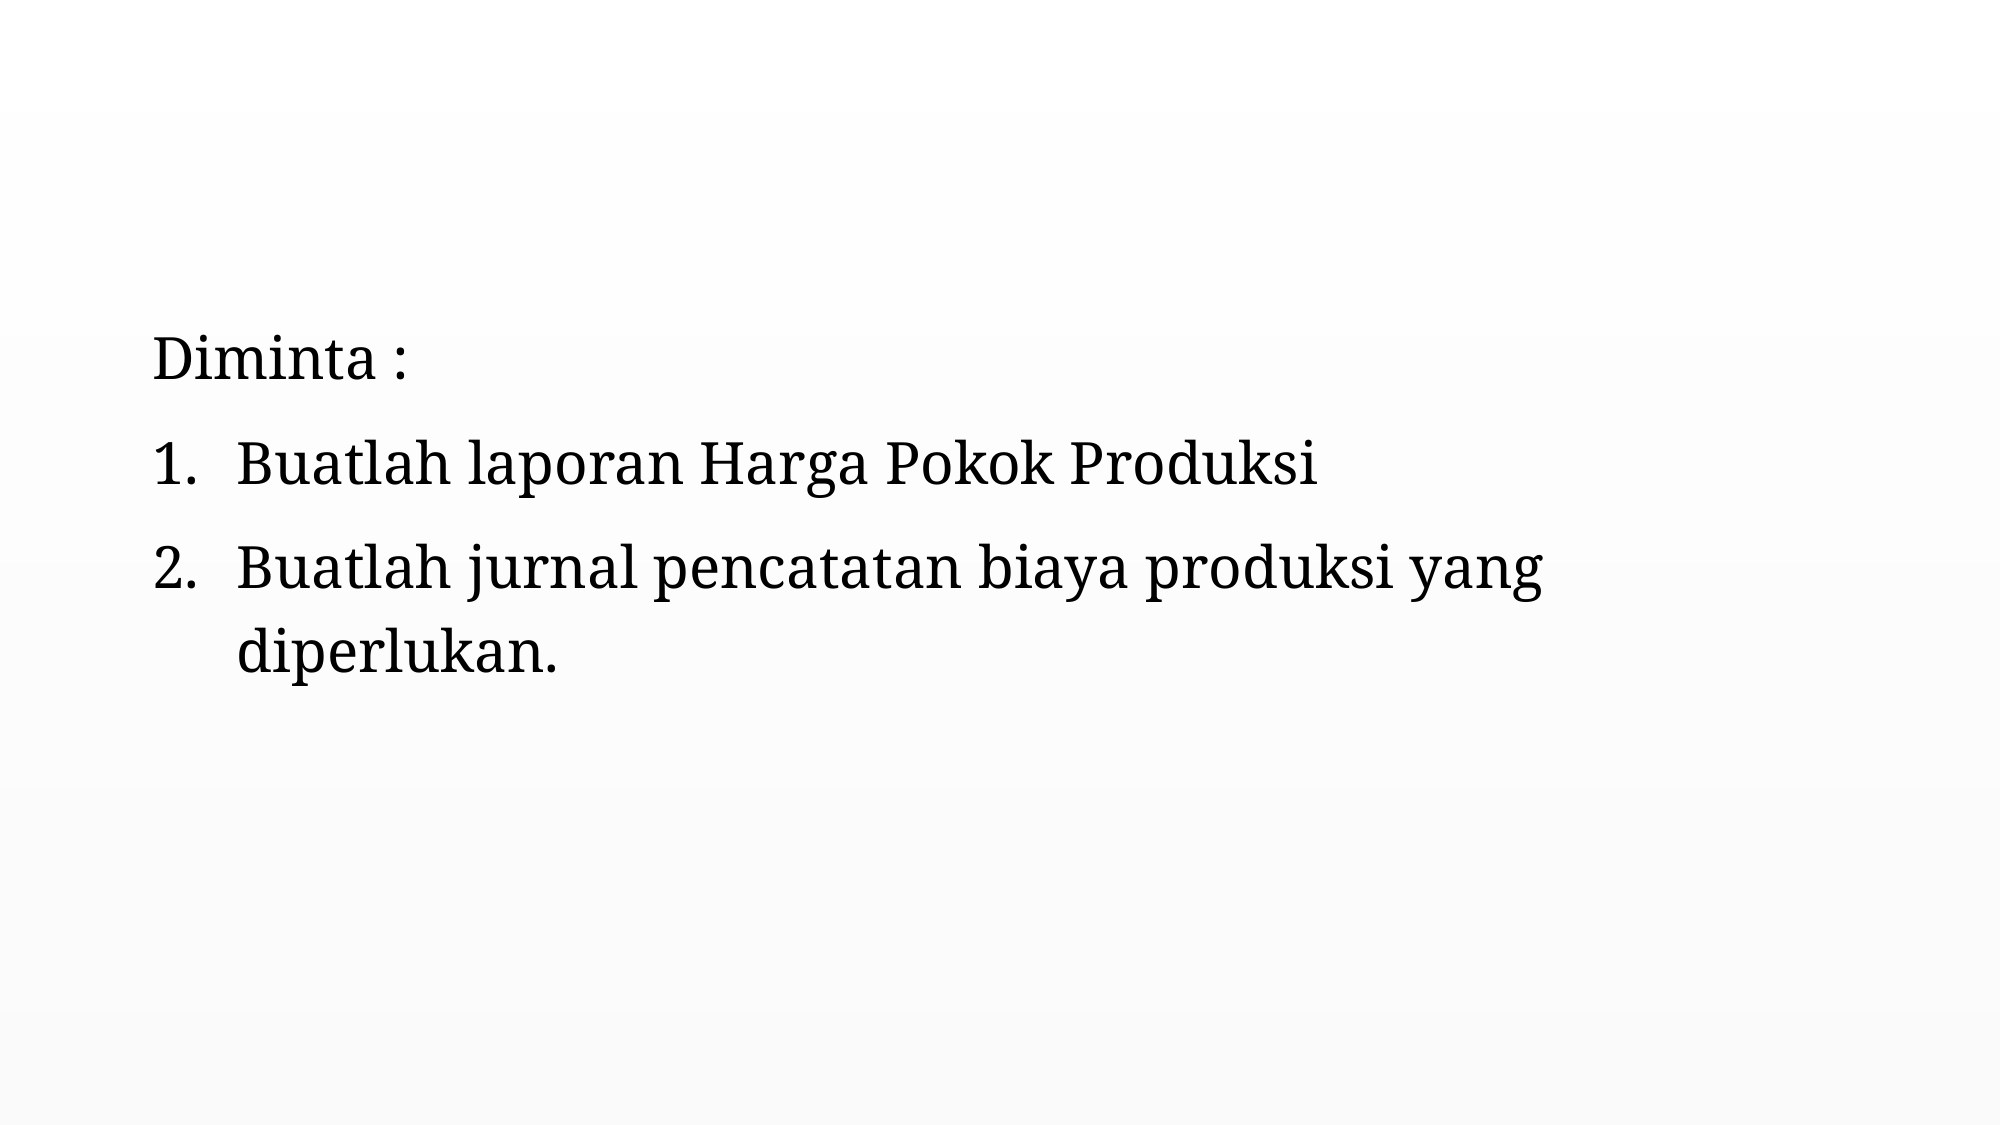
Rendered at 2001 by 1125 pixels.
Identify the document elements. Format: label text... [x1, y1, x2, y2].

list Diminta : Buatlah laporan Harga Pokok Produksi Buatlah jurnal pencatatan biaya produksi yang diperlukan. [137, 299, 1863, 1014]
